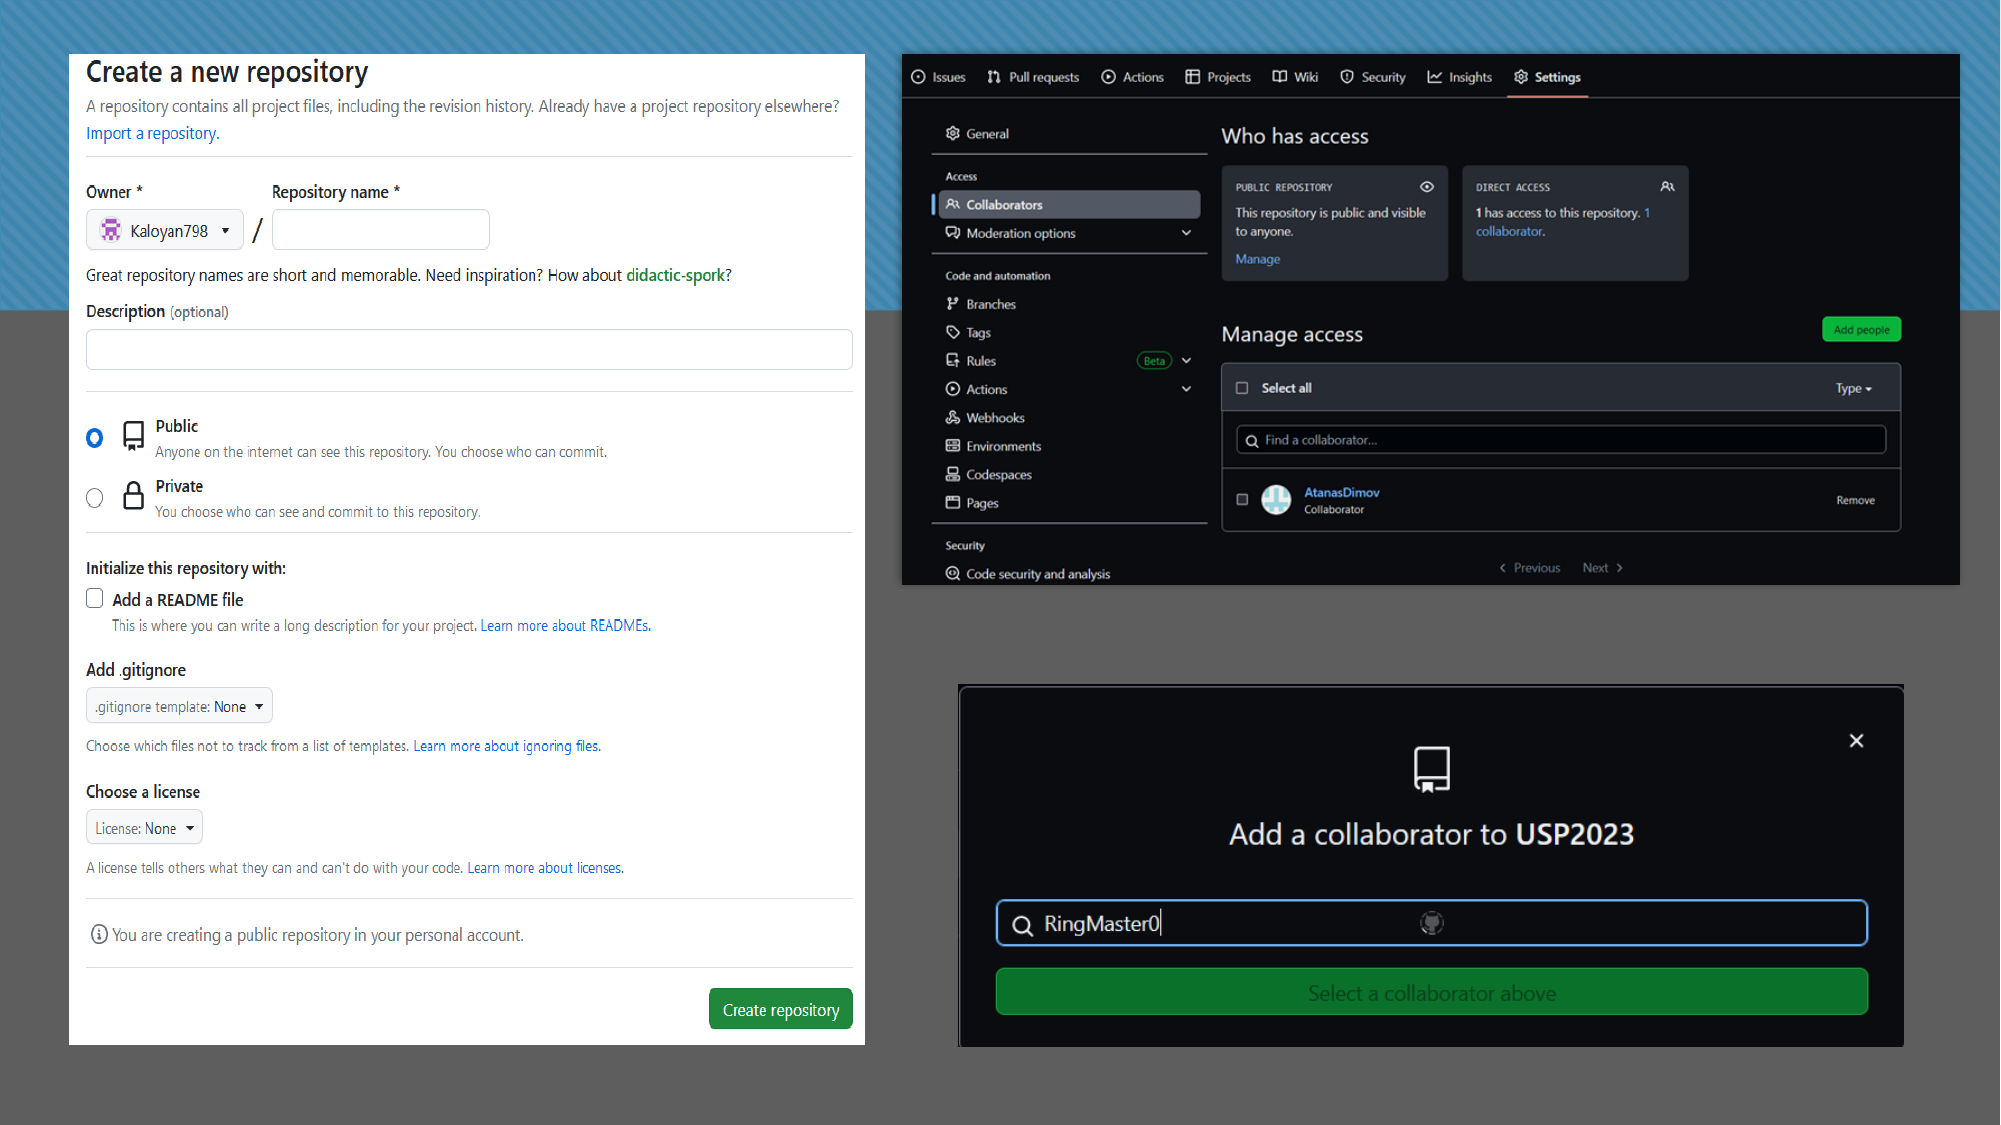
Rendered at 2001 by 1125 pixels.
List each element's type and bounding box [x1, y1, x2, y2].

picture [69, 54, 866, 1045]
list [901, 54, 1960, 585]
picture [958, 684, 1904, 1048]
